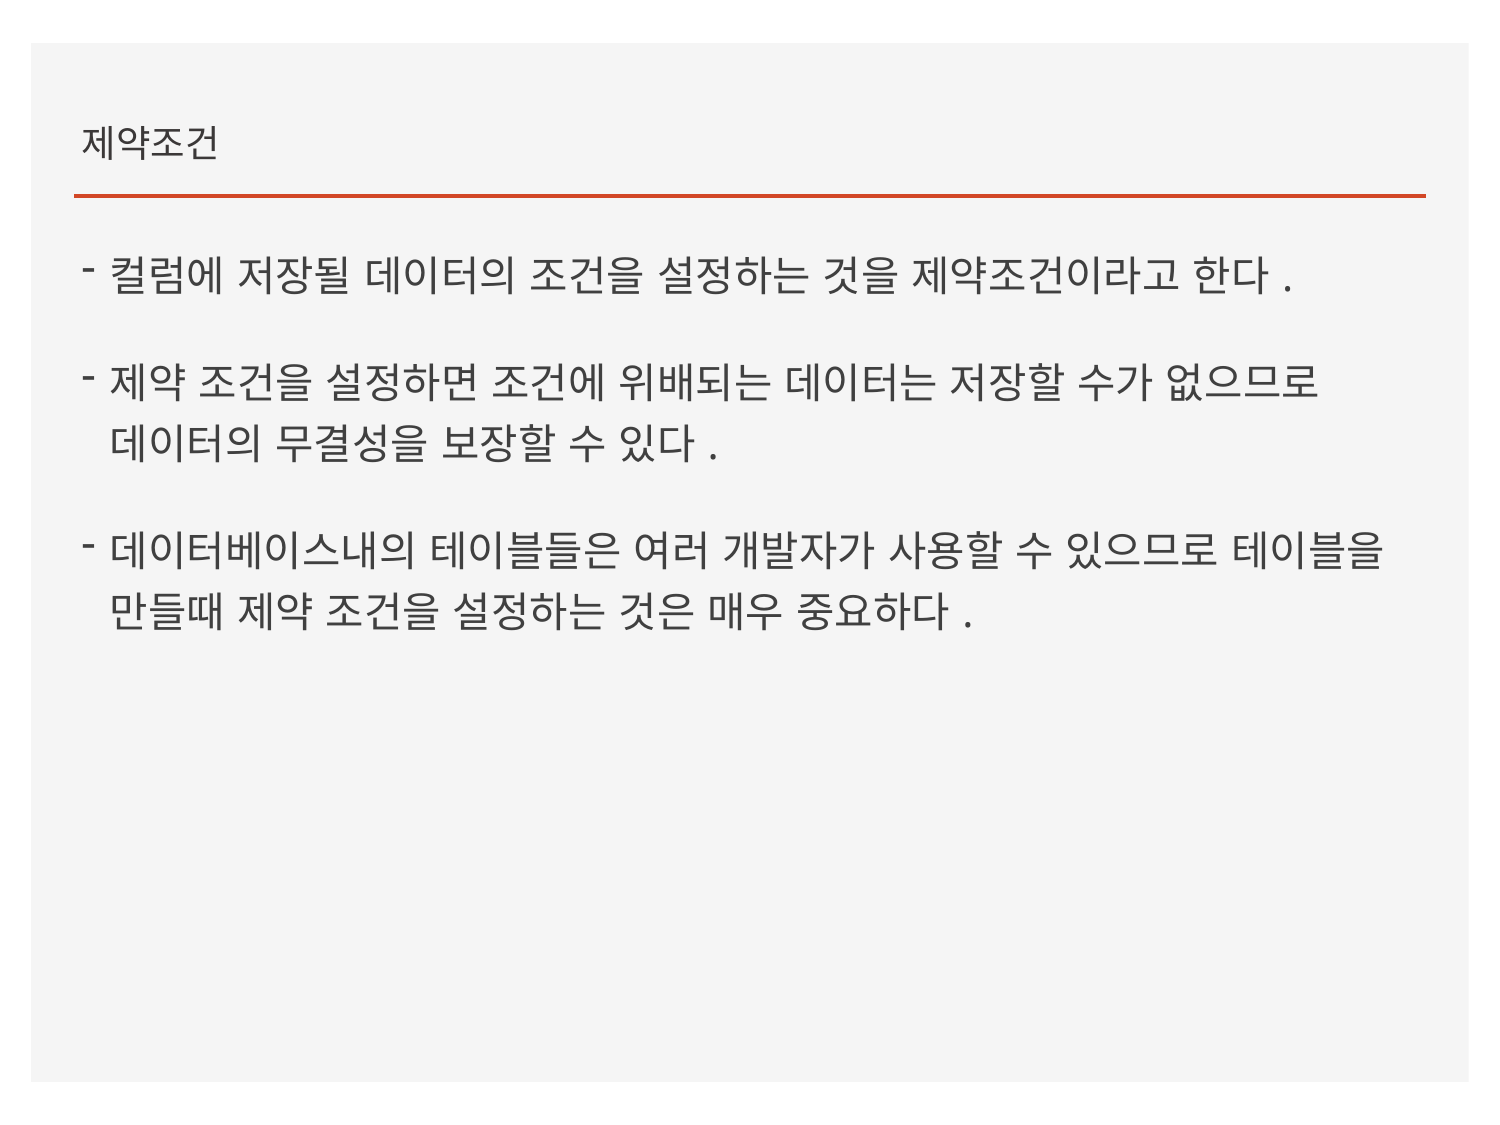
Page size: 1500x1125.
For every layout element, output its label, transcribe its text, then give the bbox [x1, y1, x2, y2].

list 제약조건 [66, 95, 820, 175]
list 컬럼에 저장될 데이터의 조건을 설정하는 것을 제약조건이라고 한다. 제약 조건을 설정하면 조건에 위배되는 데이터는 저장할 수가 없으므로 데이터의 무결성을 보장할 수 있다. 데이터베이스내의 테이블들은 여러 개발자가 사용할 수 있으므로 테이블을 만들때 제약 조건을 설정하는 것은 매우 중요하다. [66, 235, 1423, 973]
